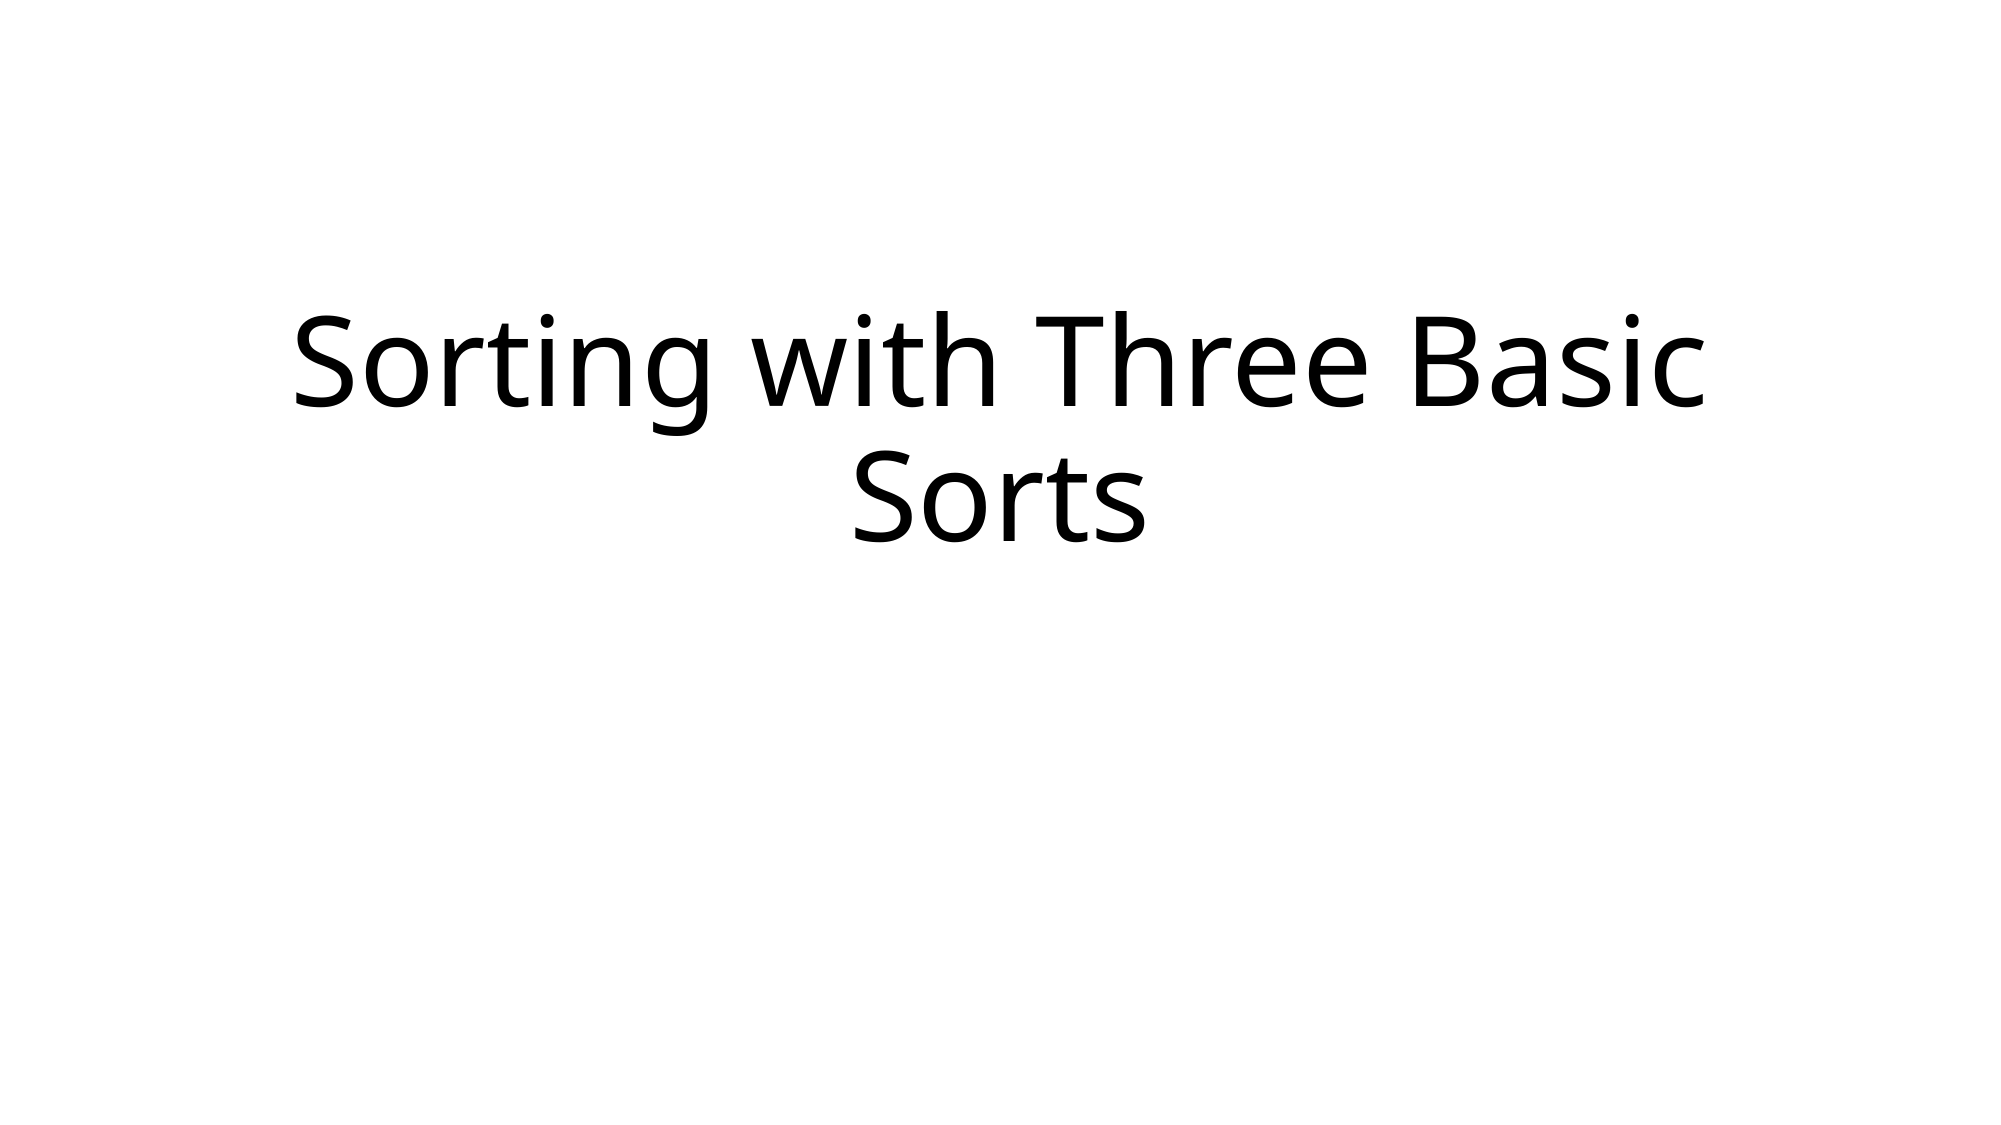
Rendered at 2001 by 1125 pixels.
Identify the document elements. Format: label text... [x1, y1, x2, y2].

title Sorting with Three Basic Sorts [249, 184, 1750, 576]
